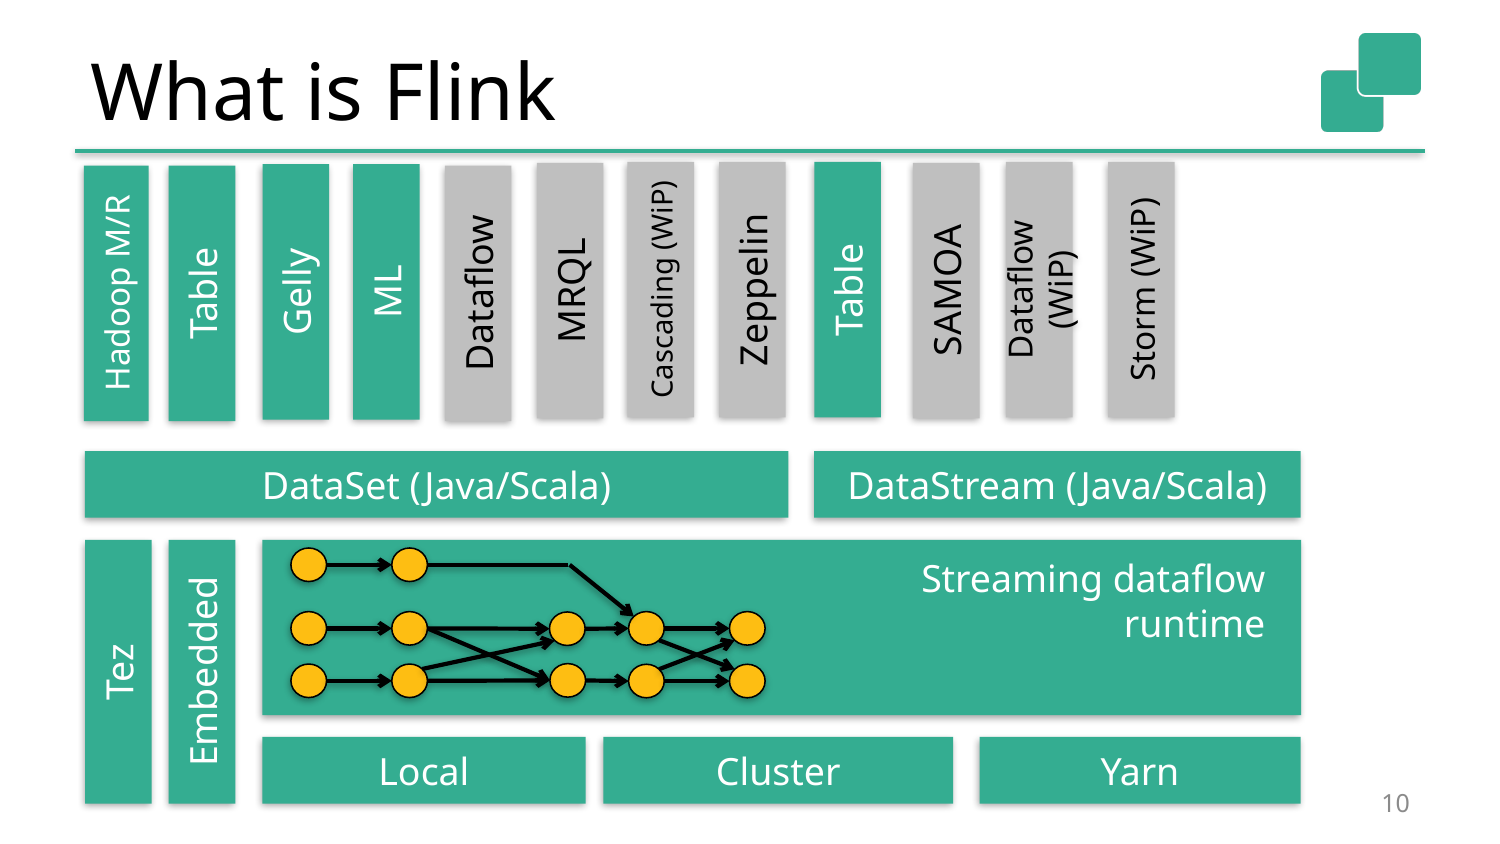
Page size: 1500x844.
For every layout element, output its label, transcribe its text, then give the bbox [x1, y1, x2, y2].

text_box DataStream (Java/Scala) [813, 450, 1301, 518]
text_box Dataflow [444, 165, 512, 422]
text_box Table [813, 161, 882, 418]
text_box DataSet (Java/Scala) [84, 450, 789, 518]
text_box Storm (WiP) [1107, 161, 1175, 418]
text_box Table [168, 165, 236, 422]
text_box Zeppelin [718, 161, 786, 418]
picture [1321, 33, 1421, 132]
slide_number 10 [1074, 782, 1425, 827]
text_box Embedded [168, 539, 236, 804]
text_box Cluster [603, 736, 954, 804]
text_box Hadoop M/R [83, 165, 149, 422]
text_box Cascading (WiP) [627, 161, 695, 418]
text_box Gelly [262, 163, 330, 420]
text_box ML [352, 163, 420, 420]
title What is Flink [75, 33, 1302, 145]
text_box Yarn [979, 736, 1301, 804]
text_box SAMOA [912, 162, 980, 419]
text_box MRQL [536, 162, 604, 419]
text_box Local [262, 736, 586, 804]
text_box Tez [84, 539, 152, 804]
text_box Dataflow (WiP) [1005, 161, 1073, 418]
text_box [262, 539, 1302, 716]
